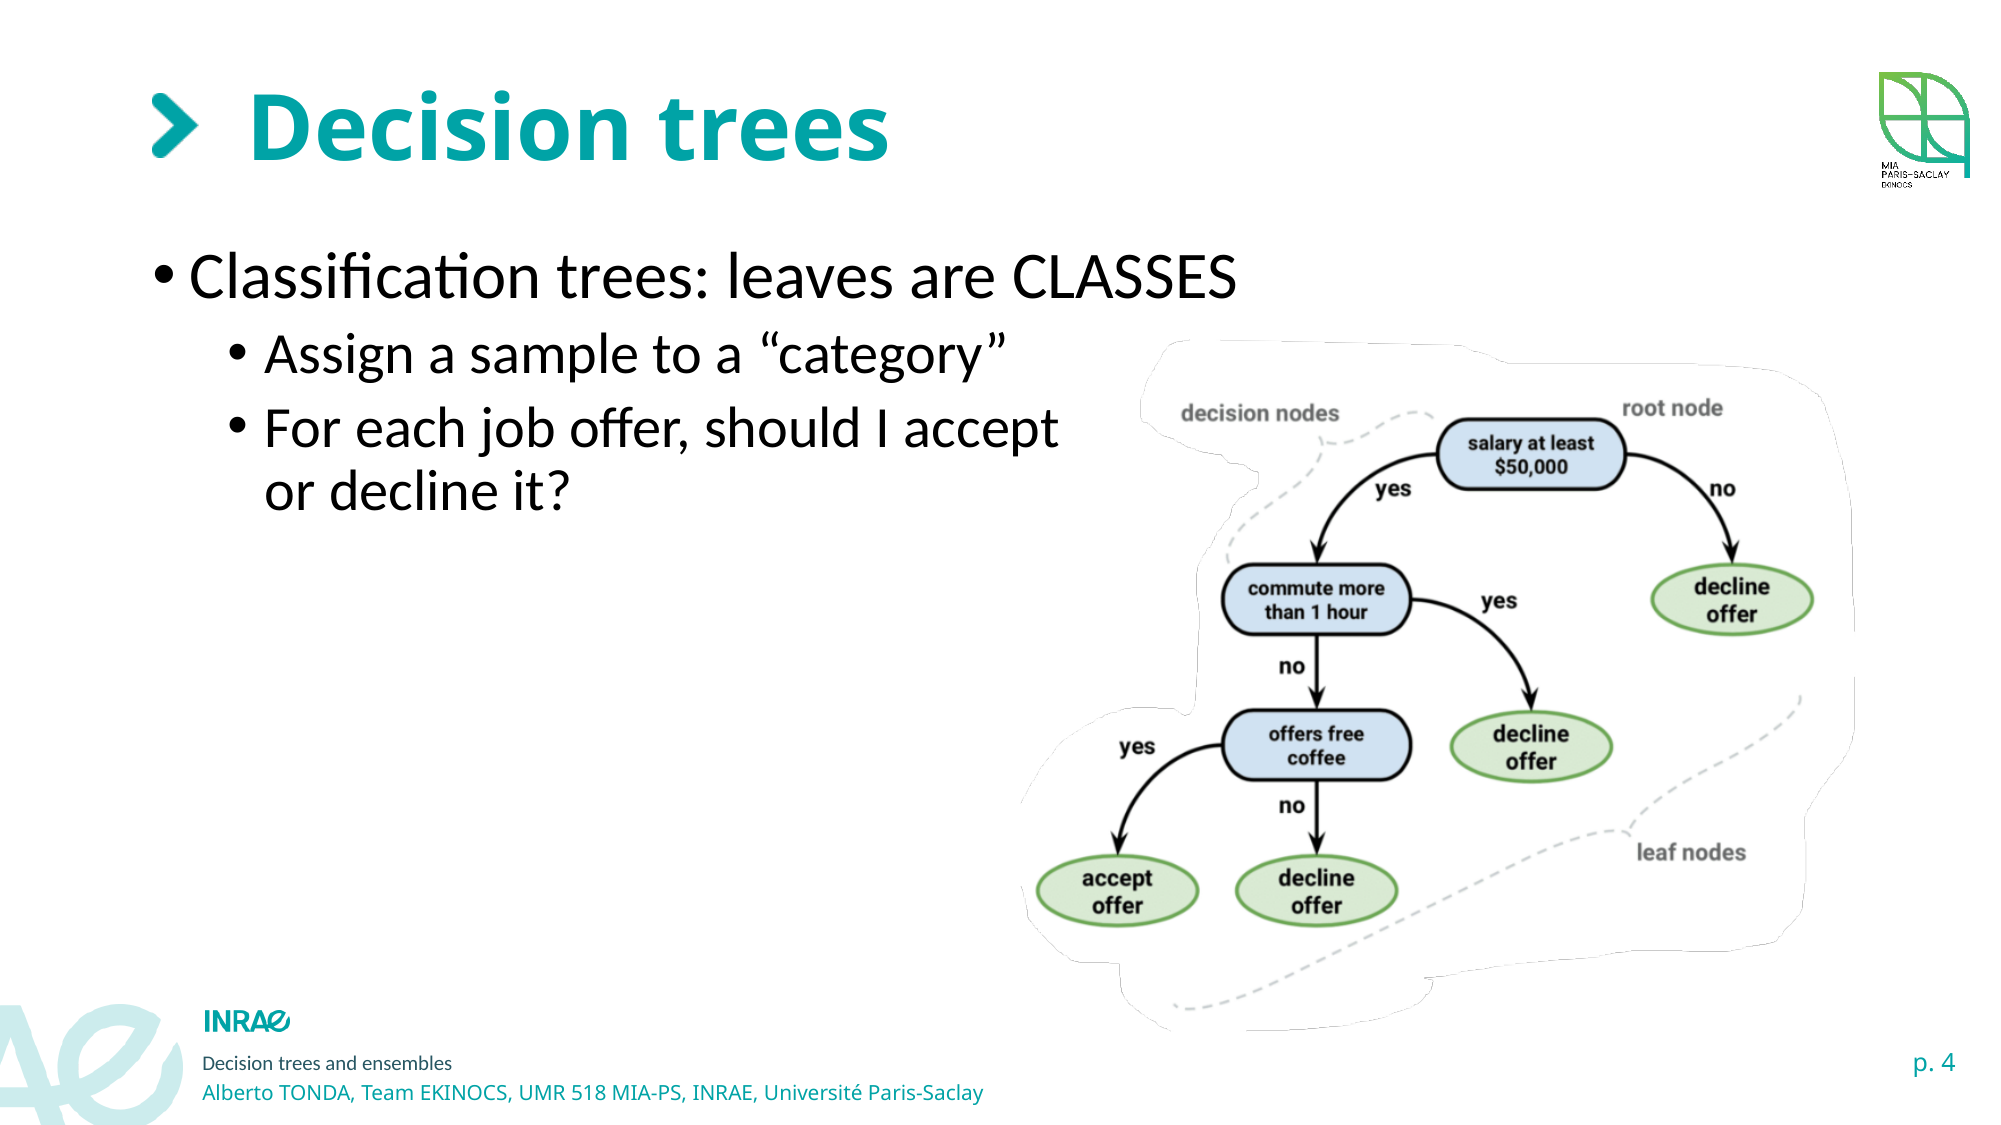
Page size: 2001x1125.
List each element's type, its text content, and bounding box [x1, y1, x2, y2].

picture [0, 996, 329, 1125]
title Decision trees [137, 59, 1863, 203]
picture [152, 93, 200, 158]
picture [1020, 339, 1856, 1032]
list Classification trees: leaves are CLASSES Assign a sample to a “category” For each job offer, should I accept or decline it? [137, 233, 1863, 1001]
picture [1862, 54, 1986, 205]
